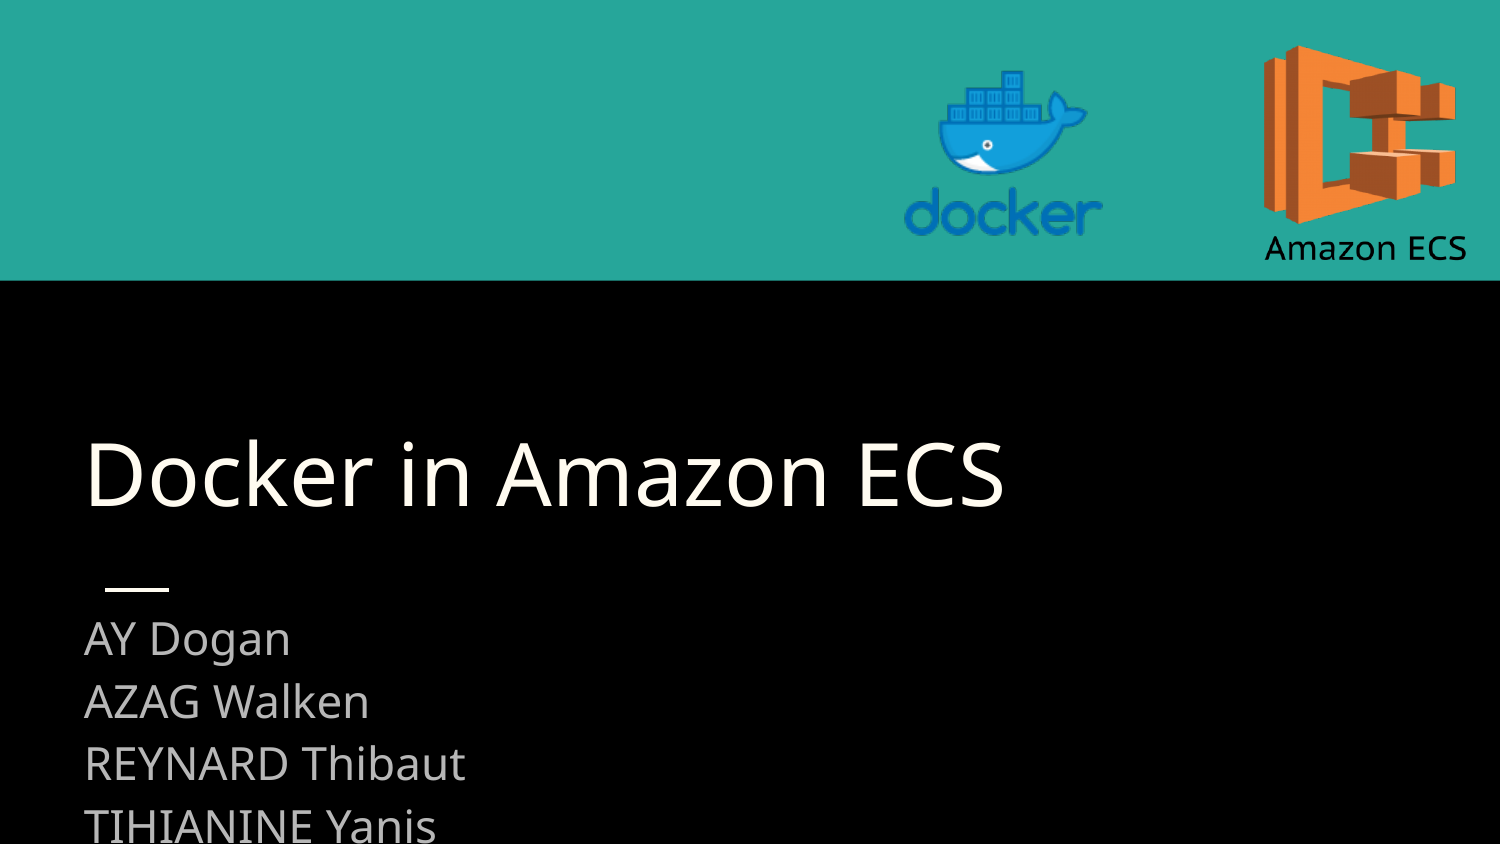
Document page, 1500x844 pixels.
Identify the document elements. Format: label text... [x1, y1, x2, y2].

title Docker in Amazon ECS [68, 296, 1401, 547]
picture [1263, 44, 1467, 268]
picture [789, 56, 1218, 257]
subtitle AY Dogan AZAG Walken REYNARD Thibaut TIHIANINE Yanis [68, 591, 1467, 844]
